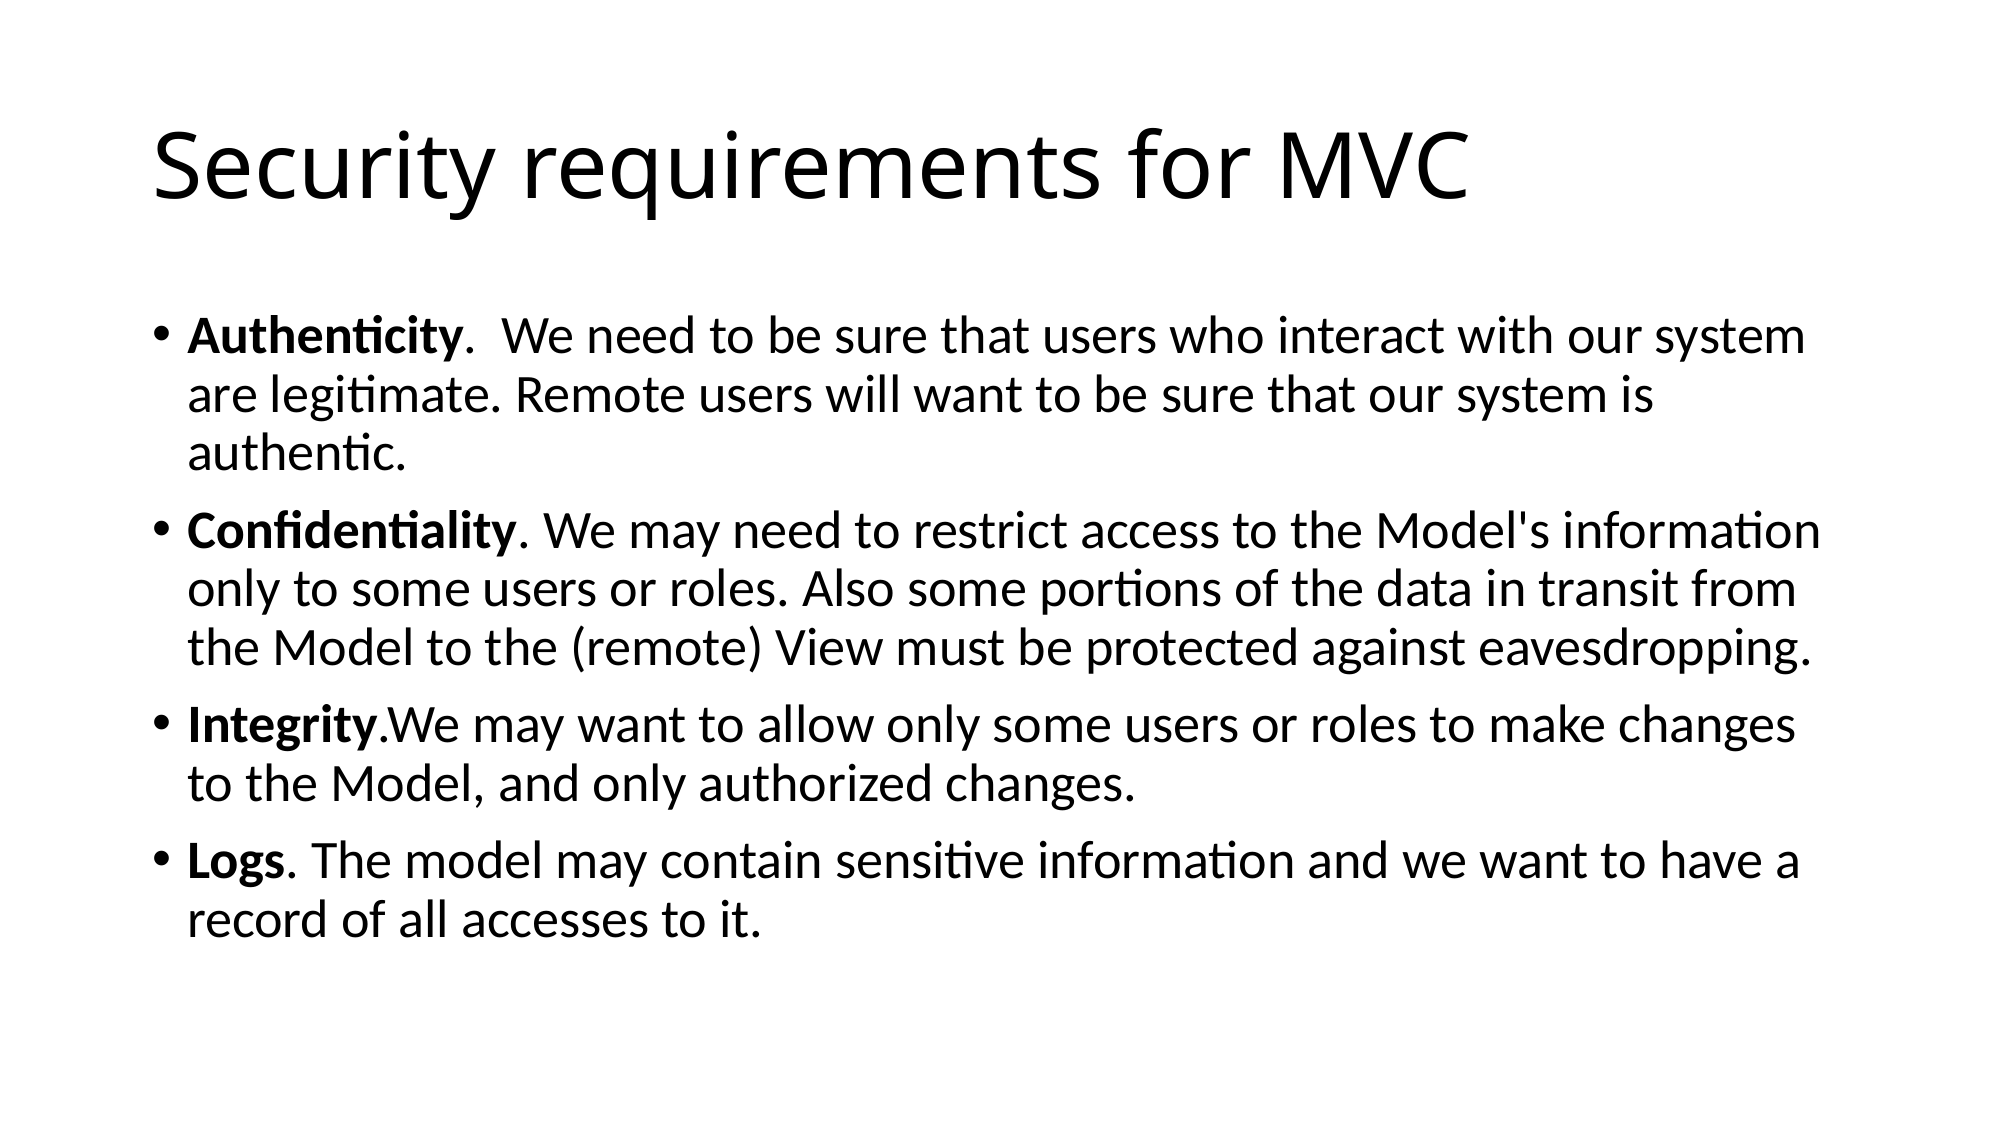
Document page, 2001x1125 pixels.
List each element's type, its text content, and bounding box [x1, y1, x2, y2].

title Security requirements for MVC [137, 59, 1863, 278]
list Authenticity. We need to be sure that users who interact with our system are legitimate. Remote users will want to be sure that our system is authentic. Confidentiality. We may need to restrict access to the Model's information only to some users or roles. Also some portions of the data in transit from the Model to the (remote) View must be protected against eavesdropping. Integrity.We may want to allow only some users or roles to make changes to the Model, and only authorized changes. Logs. The model may contain sensitive information and we want to have a record of all accesses to it. [137, 299, 1863, 1014]
